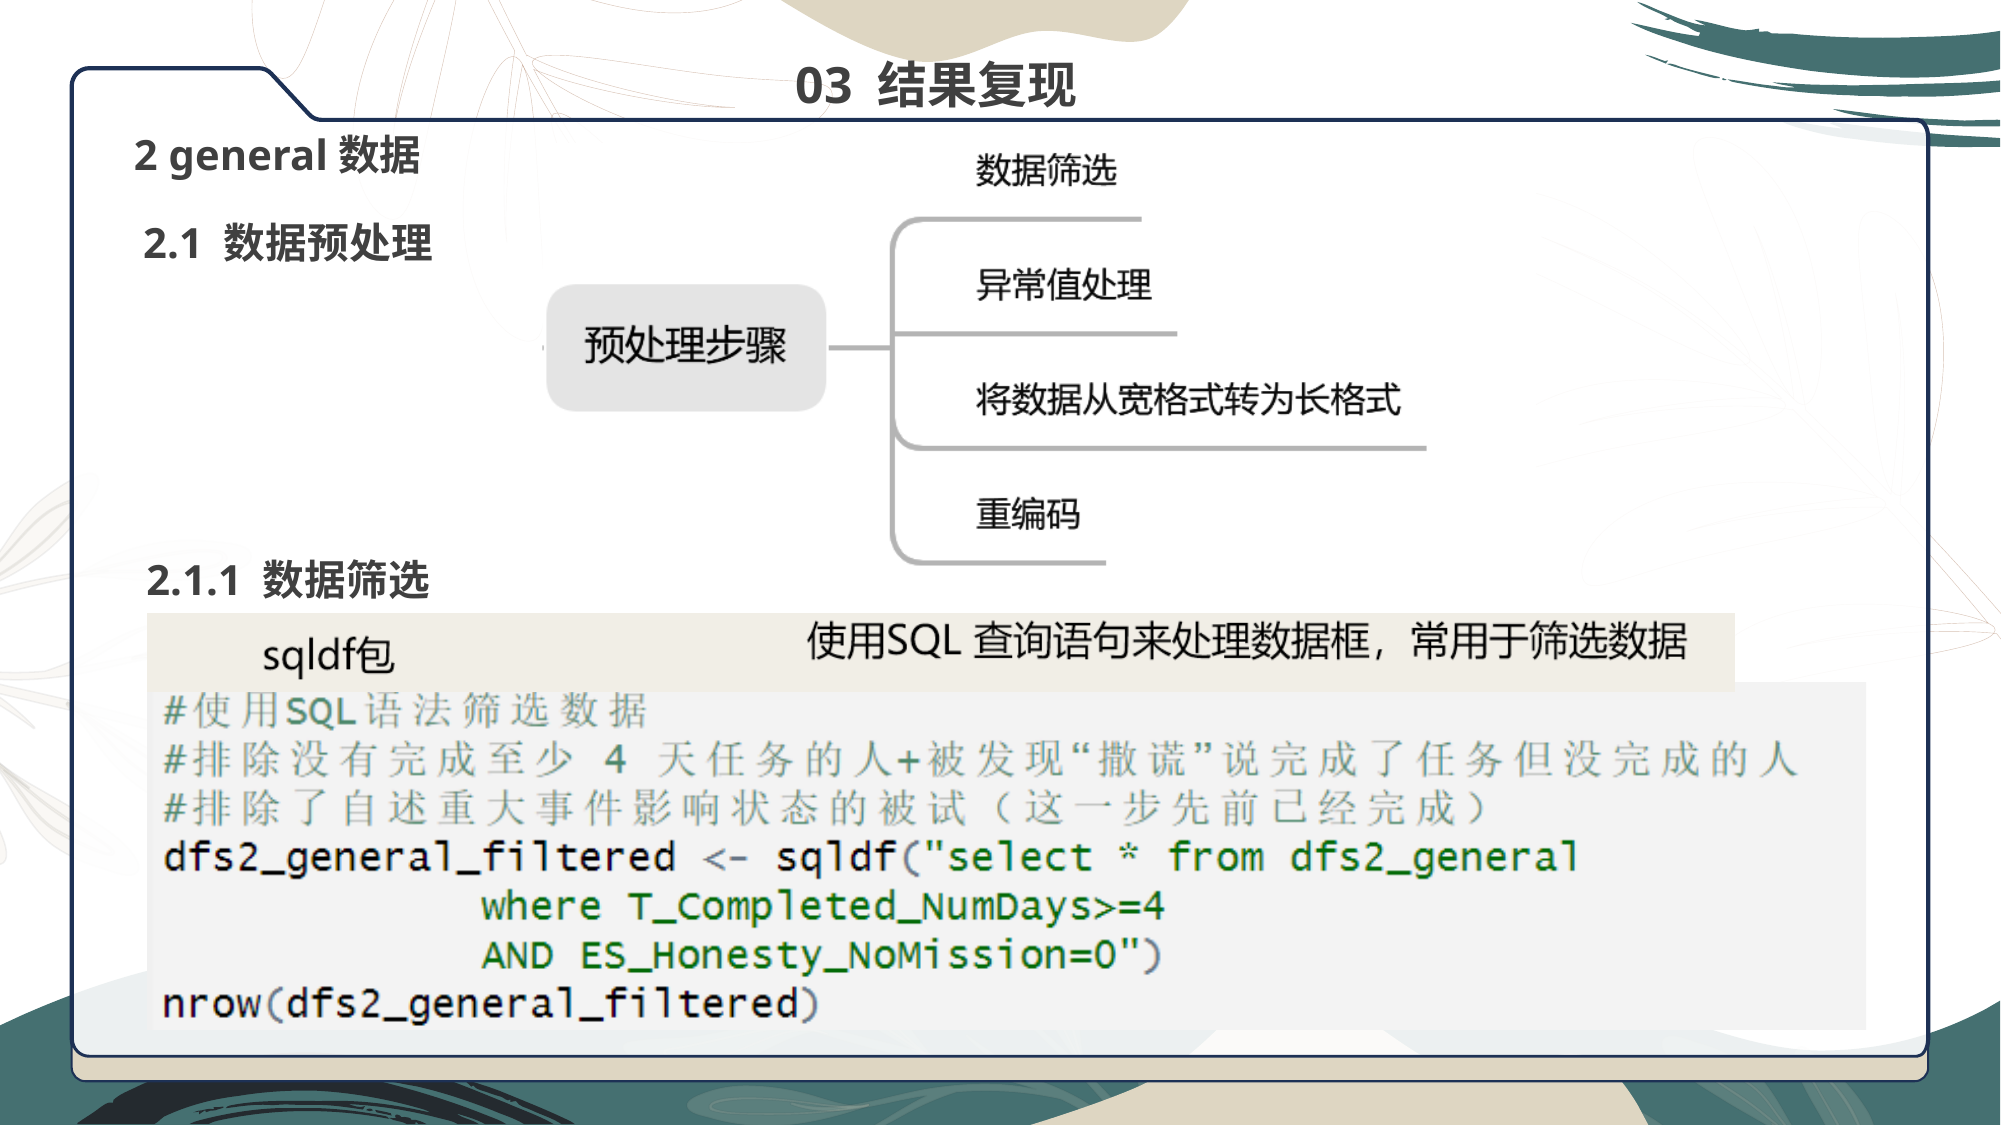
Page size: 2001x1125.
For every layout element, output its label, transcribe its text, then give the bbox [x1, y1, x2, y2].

picture [542, 143, 1537, 591]
text_box 2 general数据 [119, 121, 437, 187]
text_box 03 结果复现 [780, 46, 1105, 121]
picture [147, 613, 1867, 1030]
text_box 2.1 数据预处理 [128, 209, 448, 274]
text_box 2.1.1 数据筛选 [131, 546, 445, 611]
